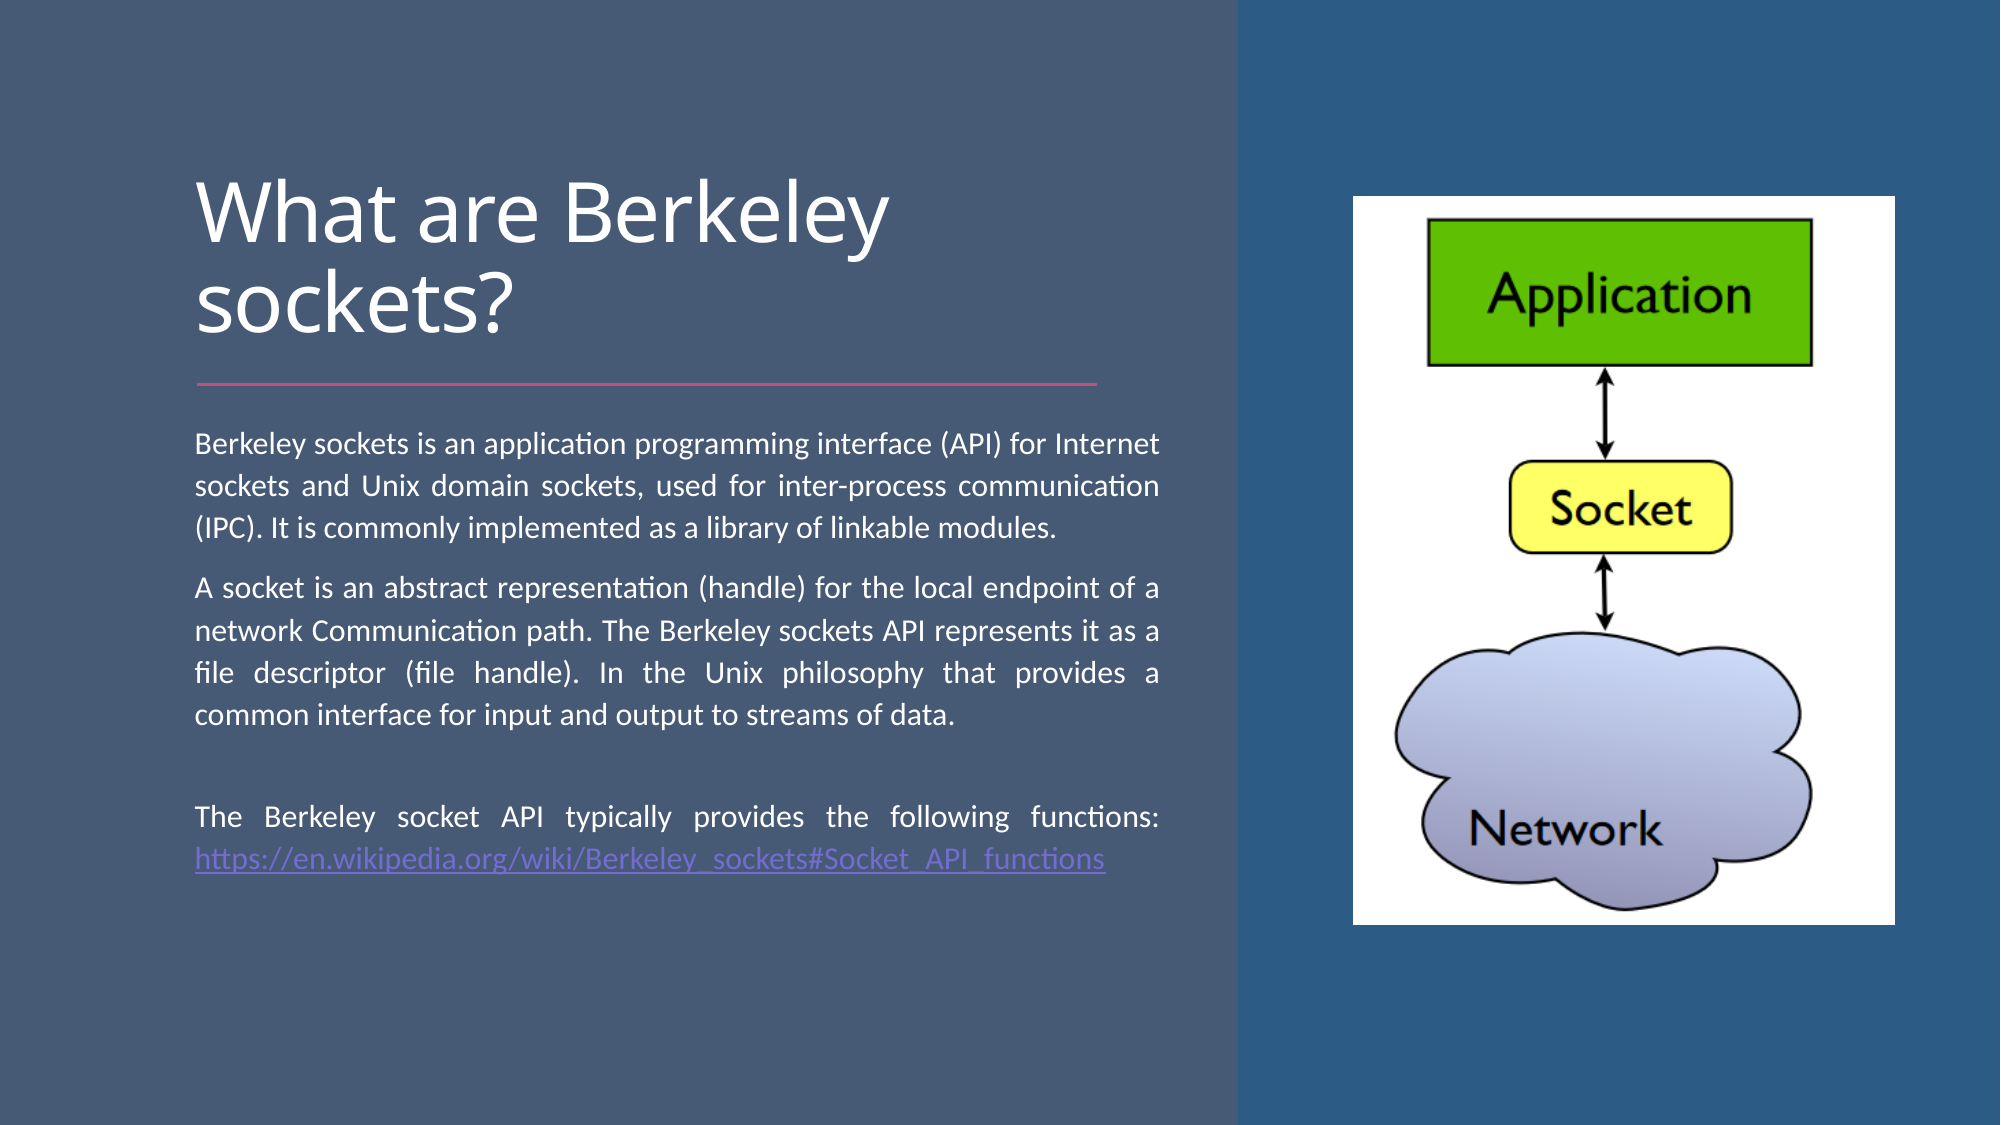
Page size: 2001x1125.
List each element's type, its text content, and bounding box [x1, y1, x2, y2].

list Berkeley sockets is an application programming interface (API) for Internet sockets and Unix domain sockets, used for inter-process communication (IPC). It is commonly implemented as a library of linkable modules. A socket is an abstract representation (handle) for the local endpoint of a network Communication path. The Berkeley sockets API represents it as a file descriptor (file handle). In the Unix philosophy that provides a common interface for input and output to streams of data. The Berkeley socket API typically provides the following functions: https://en.wikipedia.org/wiki/Berkeley_sockets#Socket_API_functions [180, 410, 1161, 967]
text_box [0, 0, 1239, 1125]
title What are Berkeley sockets? [180, 84, 1161, 359]
text_box [1239, 0, 2000, 1125]
picture [1353, 196, 1895, 926]
